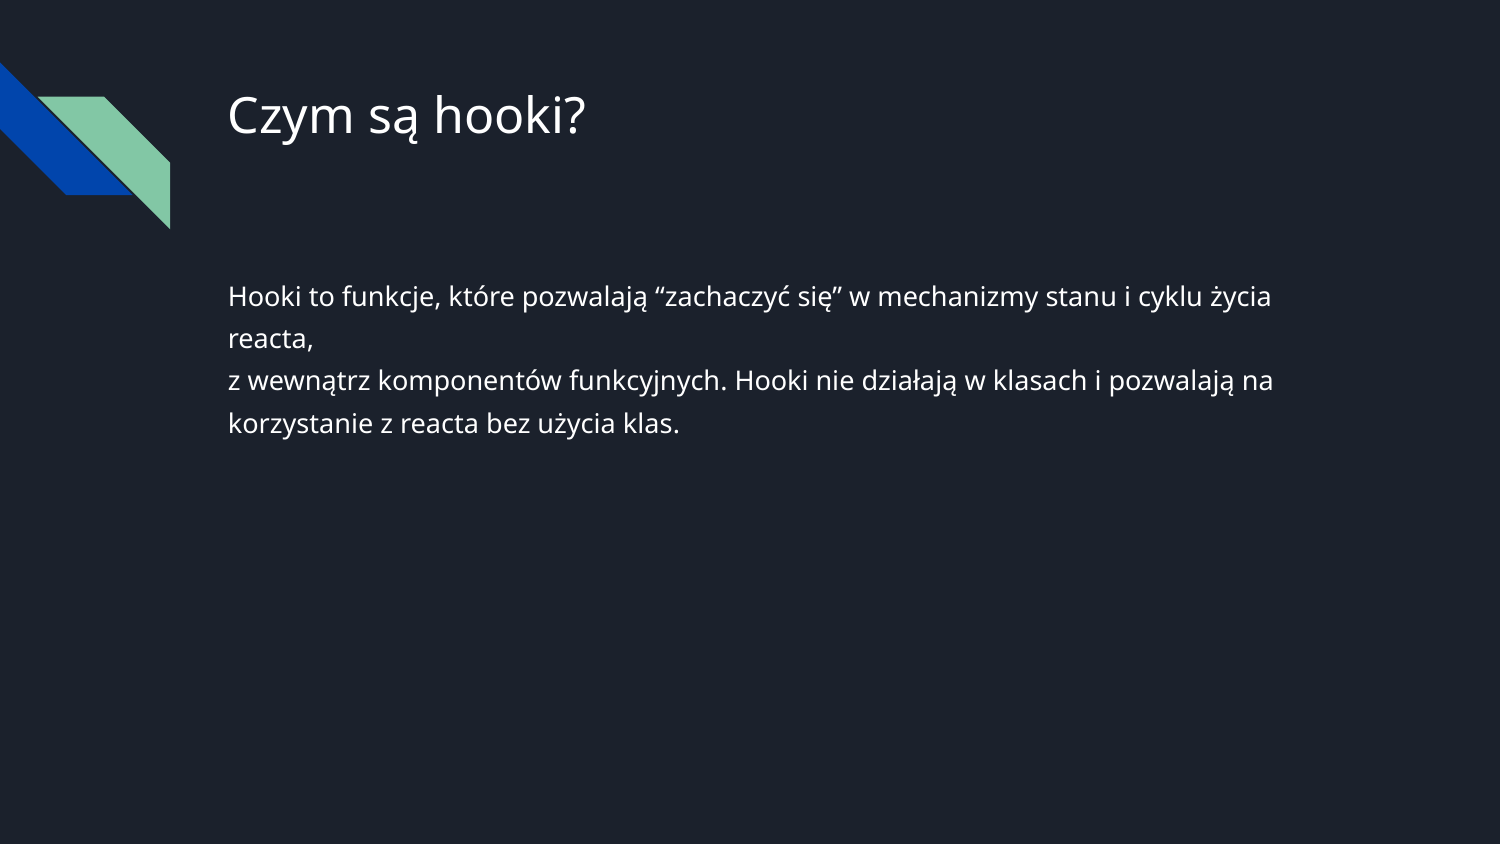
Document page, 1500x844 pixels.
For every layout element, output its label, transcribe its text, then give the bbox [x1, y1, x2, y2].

title Czym są hooki? [212, 64, 1368, 215]
list Hooki to funkcje, które pozwalają “zachaczyć się” w mechanizmy stanu i cyklu życia reacta, z wewnątrz komponentów funkcyjnych. Hooki nie działają w klasach i pozwalają na korzystanie z reacta bez użycia klas. [212, 257, 1368, 735]
